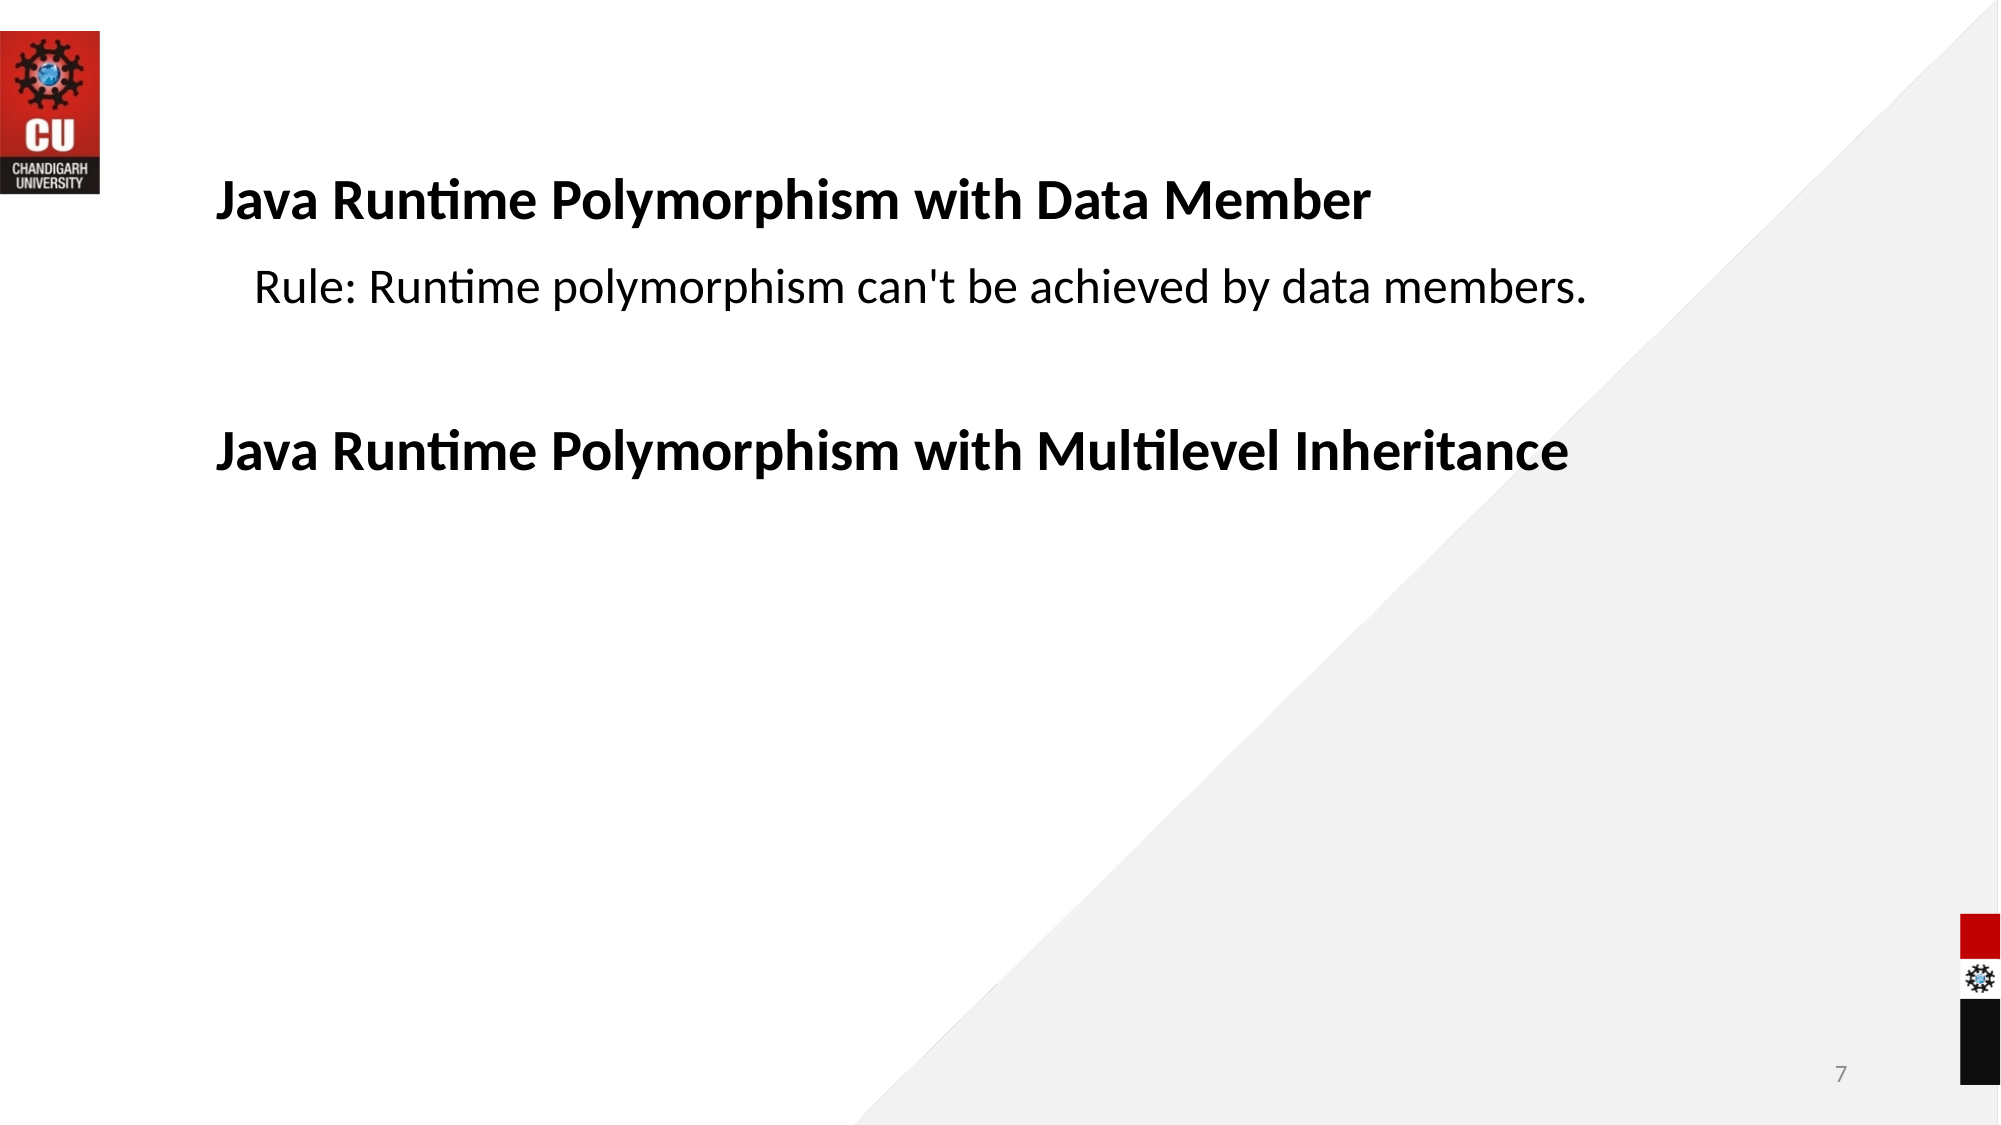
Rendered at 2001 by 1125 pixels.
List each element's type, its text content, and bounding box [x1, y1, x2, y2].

list Java Runtime Polymorphism with Data Member Rule: Runtime polymorphism can't be achieved by data members. Java Runtime Polymorphism with Multilevel Inheritance [201, 161, 1863, 965]
picture [0, 0, 2001, 1125]
slide_number 7 [1412, 1042, 1863, 1103]
